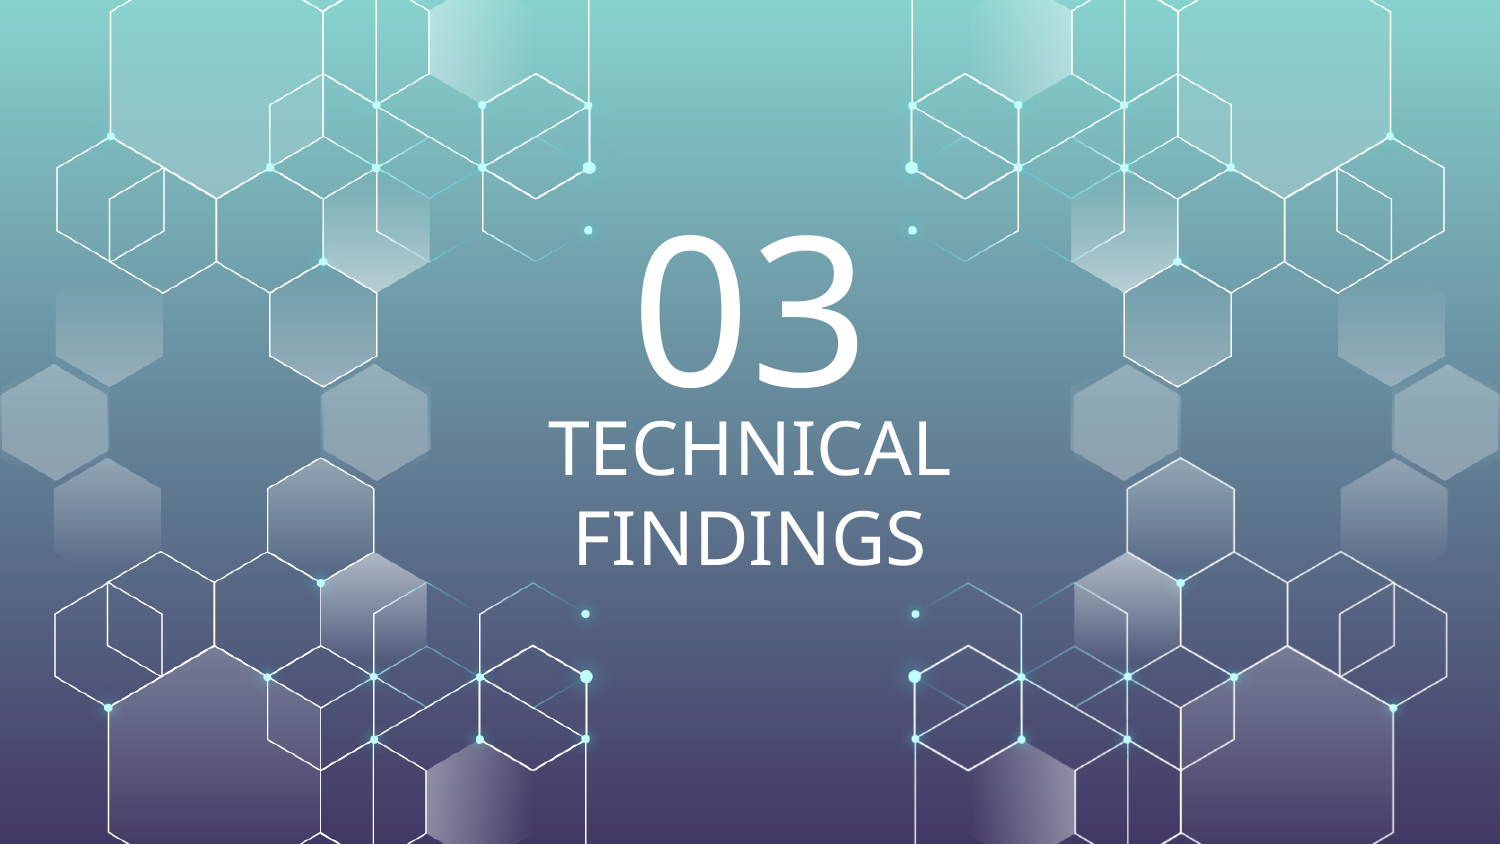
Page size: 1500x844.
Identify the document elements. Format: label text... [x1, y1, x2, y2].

title 03 [397, 212, 1103, 393]
title TECHNICAL FINDINGS [397, 393, 1103, 495]
picture [0, 0, 627, 844]
picture [873, 0, 1500, 844]
